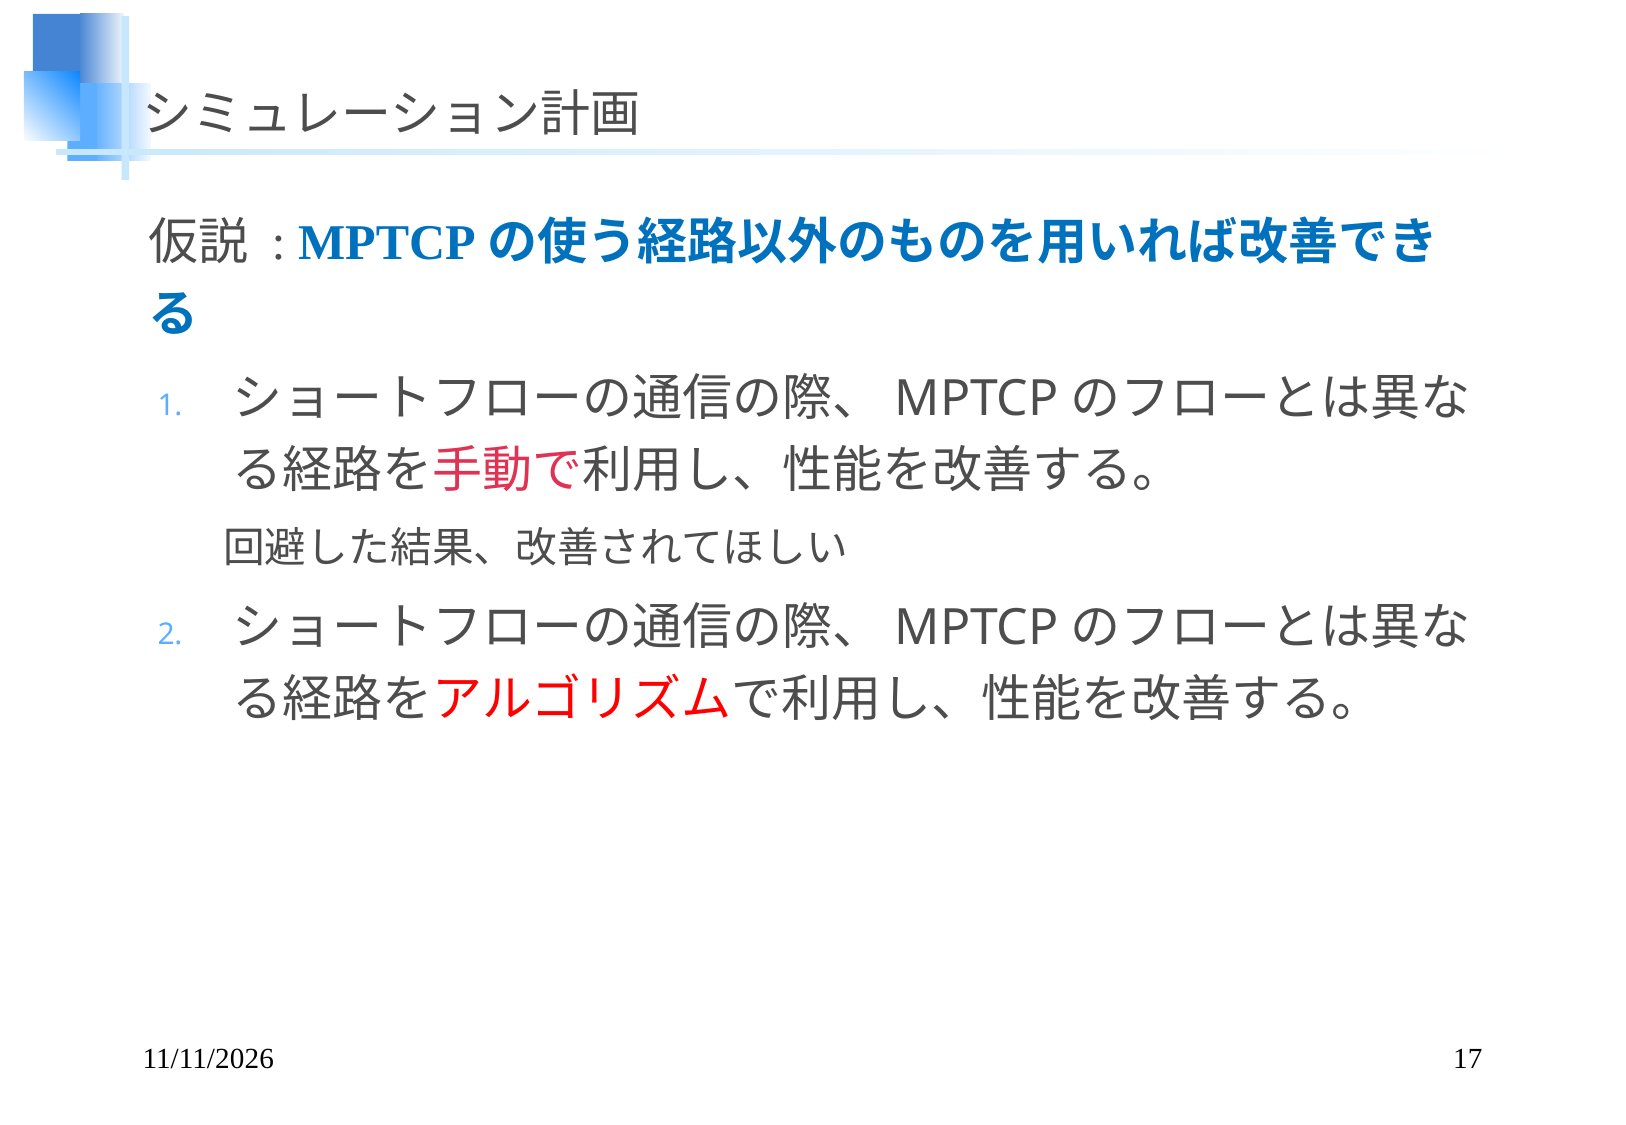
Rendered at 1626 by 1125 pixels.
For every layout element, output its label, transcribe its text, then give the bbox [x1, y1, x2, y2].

slide_number 17 [1159, 1035, 1498, 1083]
list 仮説 : MPTCPの使う経路以外のものを用いれば改善できる ショートフローの通信の際、MPTCPのフローとは異なる経路を手動で利用し、性能を改善する。 回避した結果、改善されてほしい ショートフローの通信の際、MPTCPのフローとは異なる経路をアルゴリズムで利用し、性能を改善する。 [133, 189, 1492, 988]
title シミュレーション計画 [127, 54, 1522, 149]
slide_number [127, 1034, 467, 1083]
